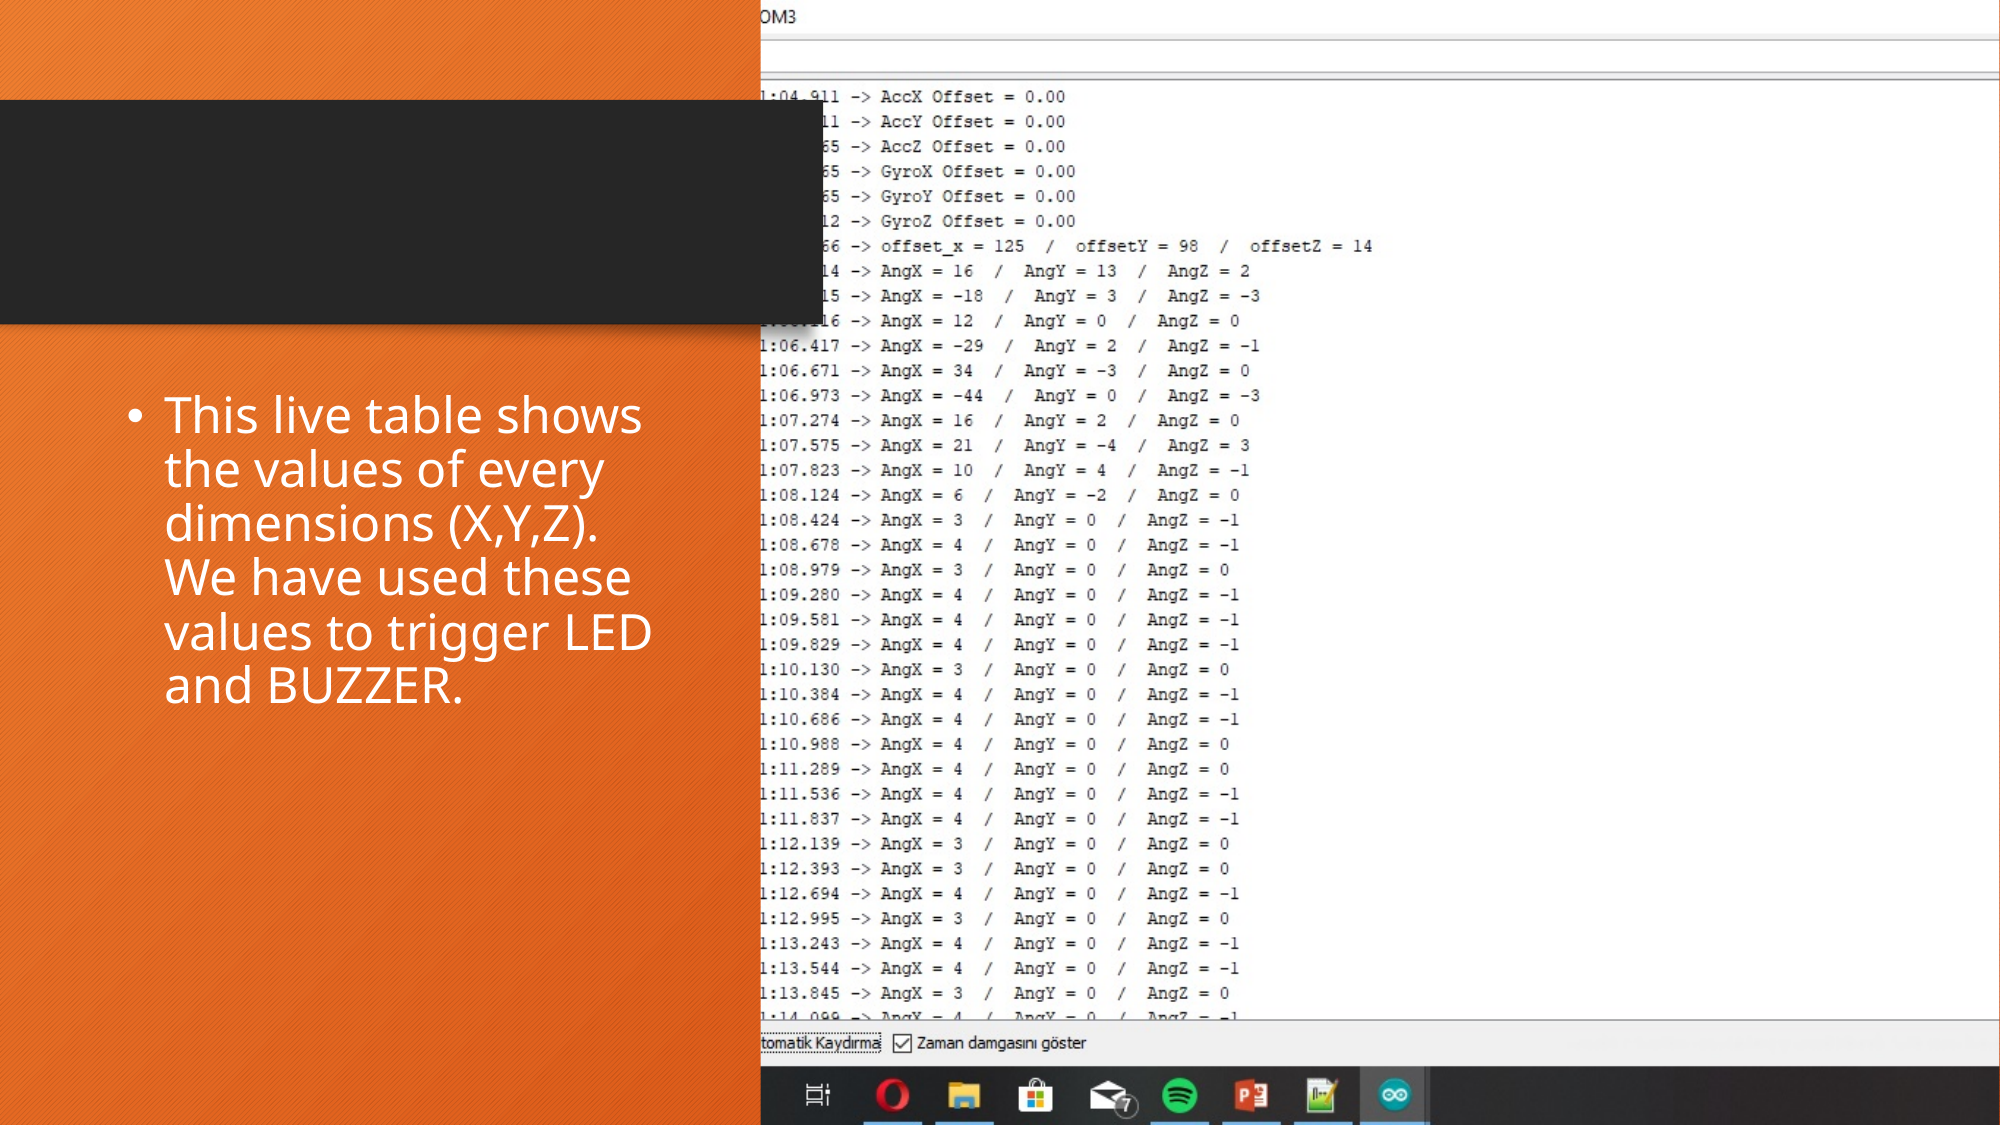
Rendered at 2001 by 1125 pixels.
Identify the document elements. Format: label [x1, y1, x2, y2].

picture [0, 0, 2000, 1125]
text_box [0, 0, 760, 322]
text_box [0, 357, 760, 1125]
